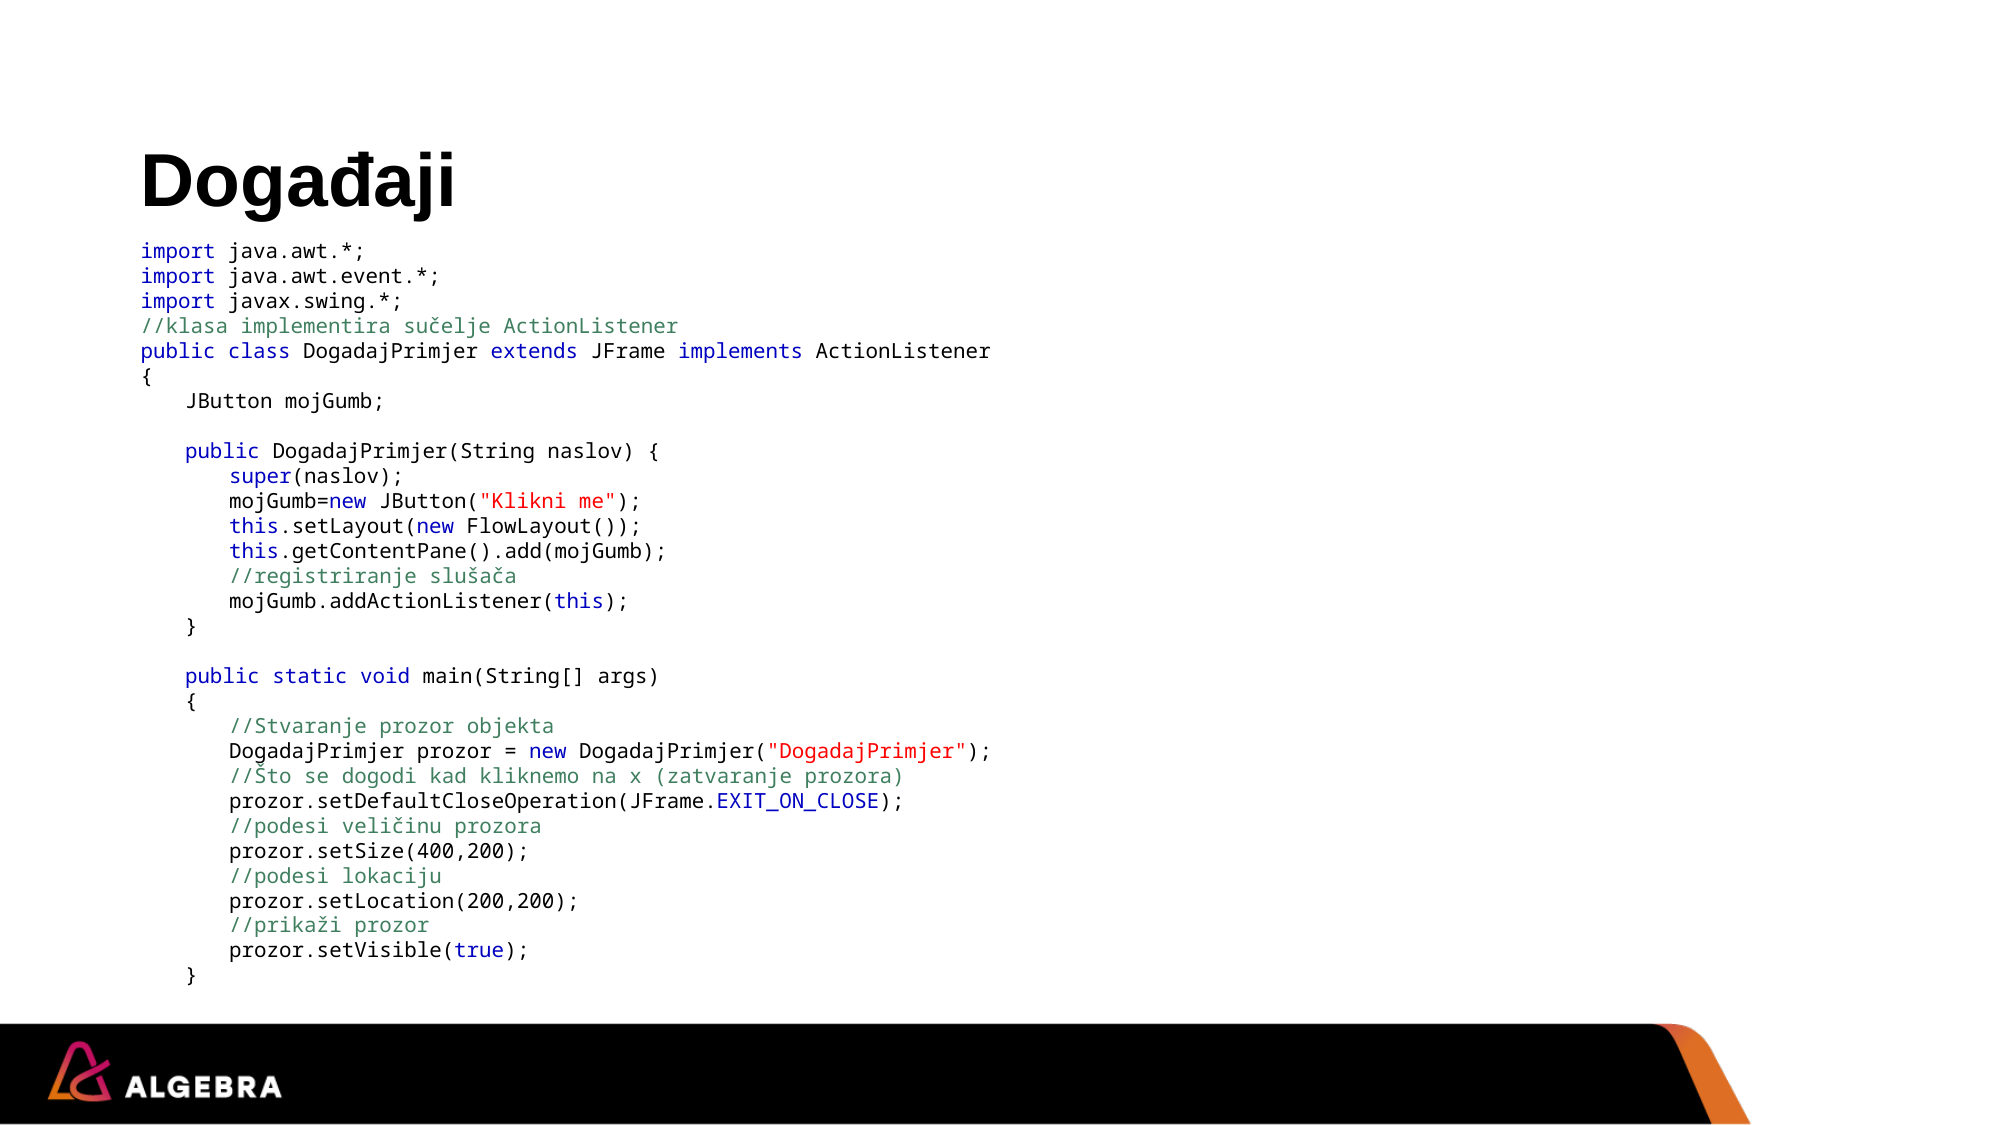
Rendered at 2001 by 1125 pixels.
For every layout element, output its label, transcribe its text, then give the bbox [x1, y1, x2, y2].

text_box import java.awt.*; import java.awt.event.*; import javax.swing.*; //klasa implementira sučelje ActionListener public class DogadajPrimjer extends JFrame implements ActionListener { JButton mojGumb; public DogadajPrimjer(String naslov) { super(naslov); mojGumb=new JButton("Klikni me"); this.setLayout(new FlowLayout()); this.getContentPane().add(mojGumb); //registriranje slušača mojGumb.addActionListener(this); } public static void main(String[] args) { //Stvaranje prozor objekta DogadajPrimjer prozor = new DogadajPrimjer("DogadajPrimjer"); //Što se dogodi kad kliknemo na x (zatvaranje prozora) prozor.setDefaultCloseOperation(JFrame.EXIT_ON_CLOSE); //podesi veličinu prozora prozor.setSize(400,200); //podesi lokaciju prozor.setLocation(200,200); //prikaži prozor prozor.setVisible(true); } [125, 230, 1126, 995]
picture [0, 1023, 1958, 1125]
title Događaji [125, 92, 1626, 231]
